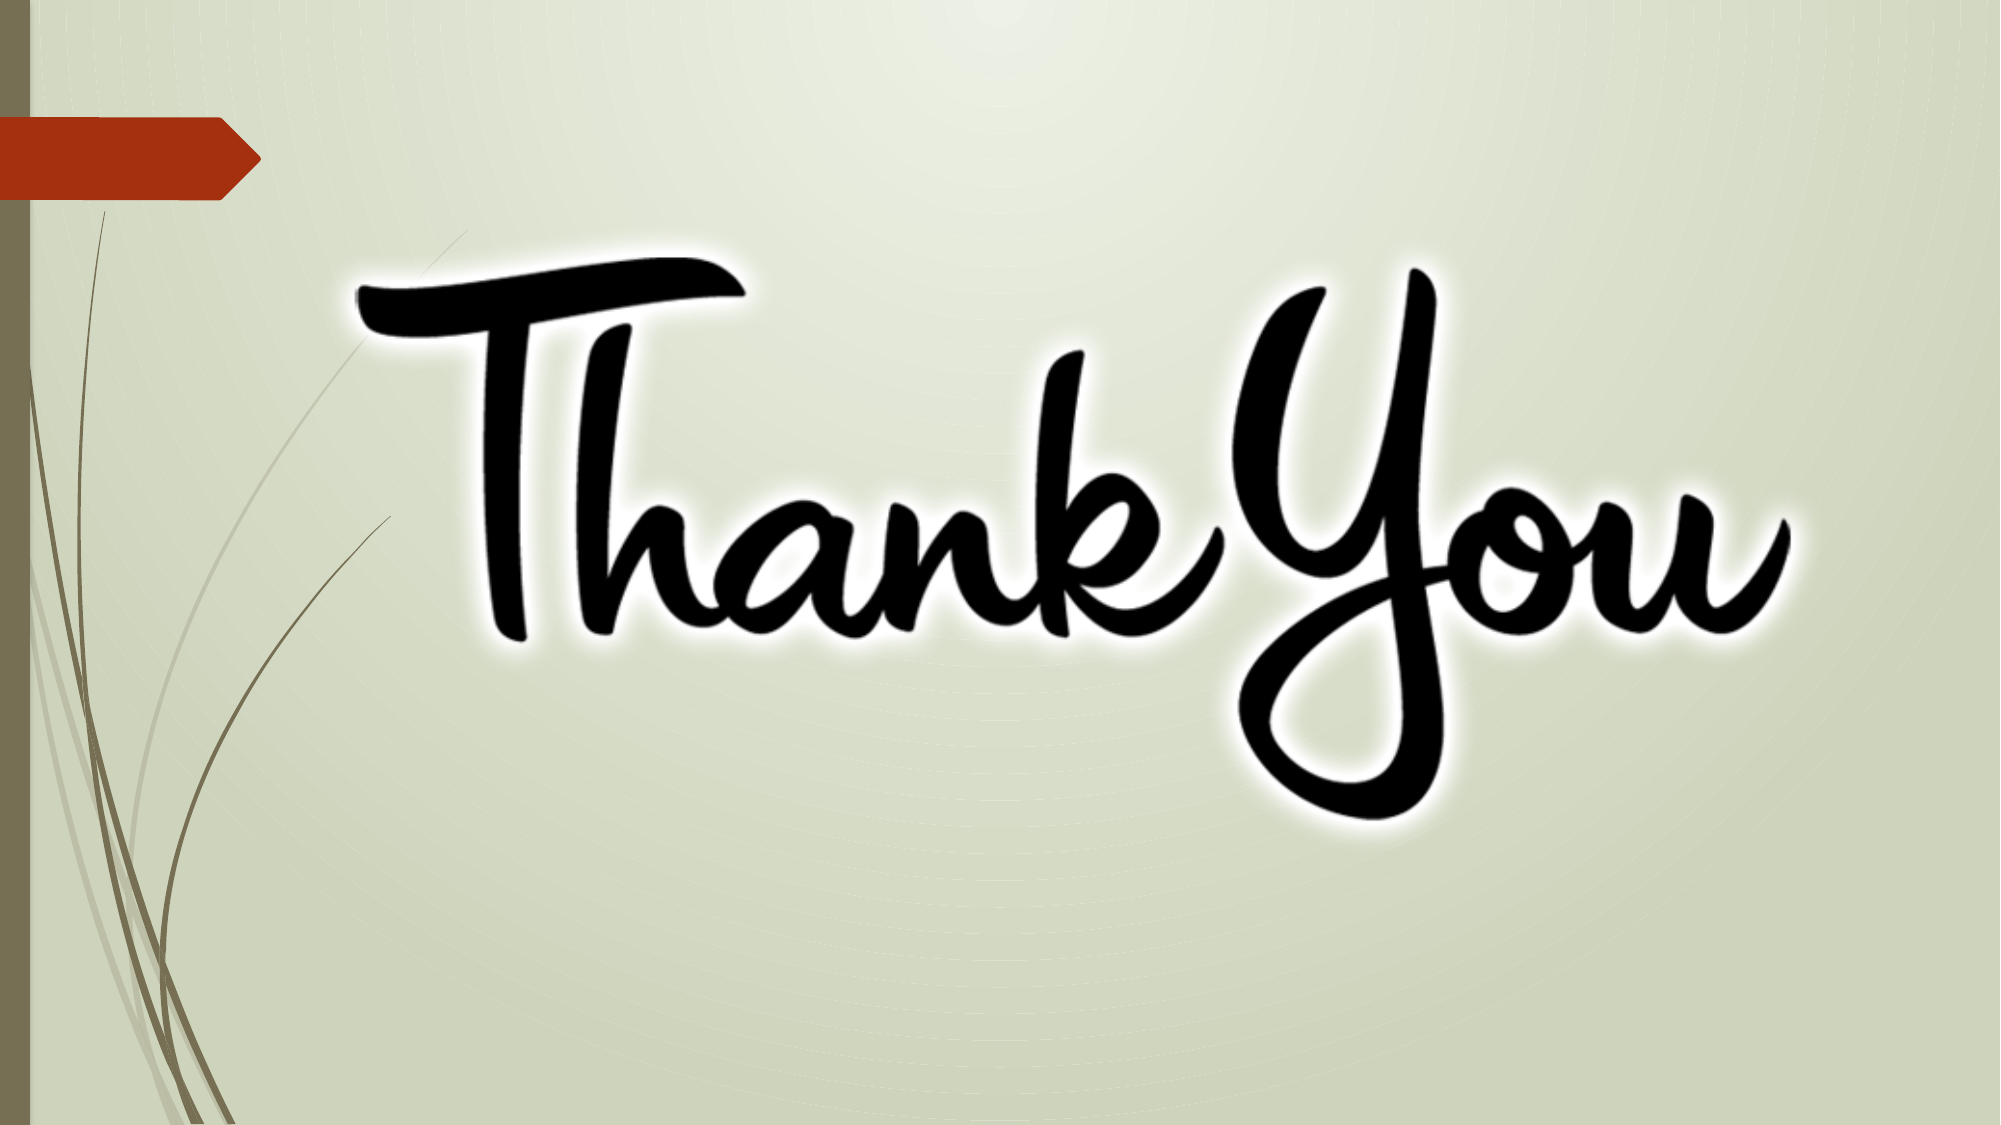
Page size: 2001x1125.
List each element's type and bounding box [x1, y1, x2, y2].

list [305, 201, 1847, 877]
